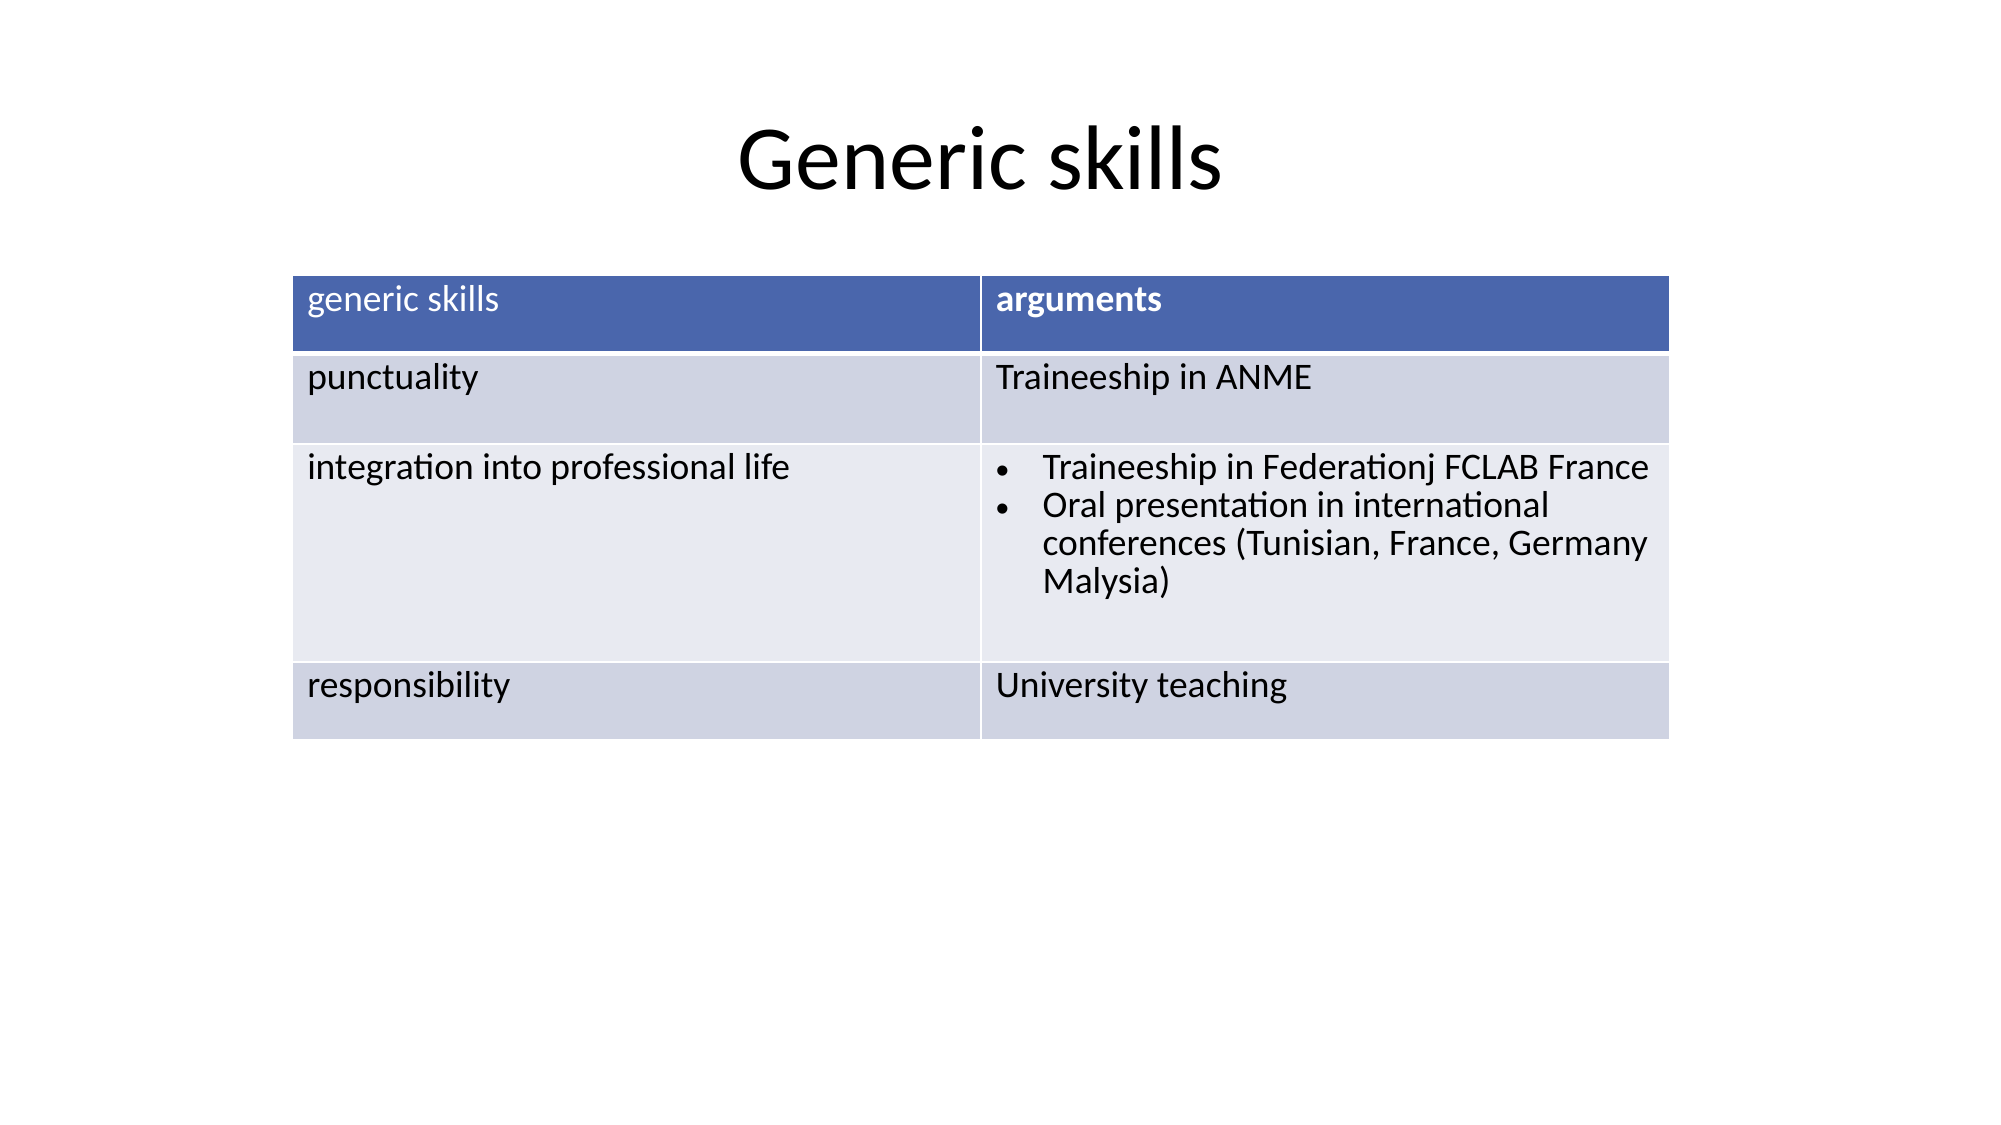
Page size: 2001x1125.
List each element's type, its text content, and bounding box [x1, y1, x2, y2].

table_header arguments [982, 276, 1669, 351]
table_cell University teaching [982, 663, 1669, 739]
table_cell integration into professional life [293, 445, 980, 661]
table_cell Traineeship in ANME [982, 356, 1669, 443]
title Generic skills [131, 77, 1832, 229]
table_cell Traineeship in Federationj FCLAB France Oral presentation in international conferences (Tunisian, France, Germany Malysia) [982, 445, 1669, 661]
table_cell responsibility [293, 663, 980, 739]
table_header generic skills [293, 276, 980, 351]
table_cell punctuality [293, 356, 980, 443]
